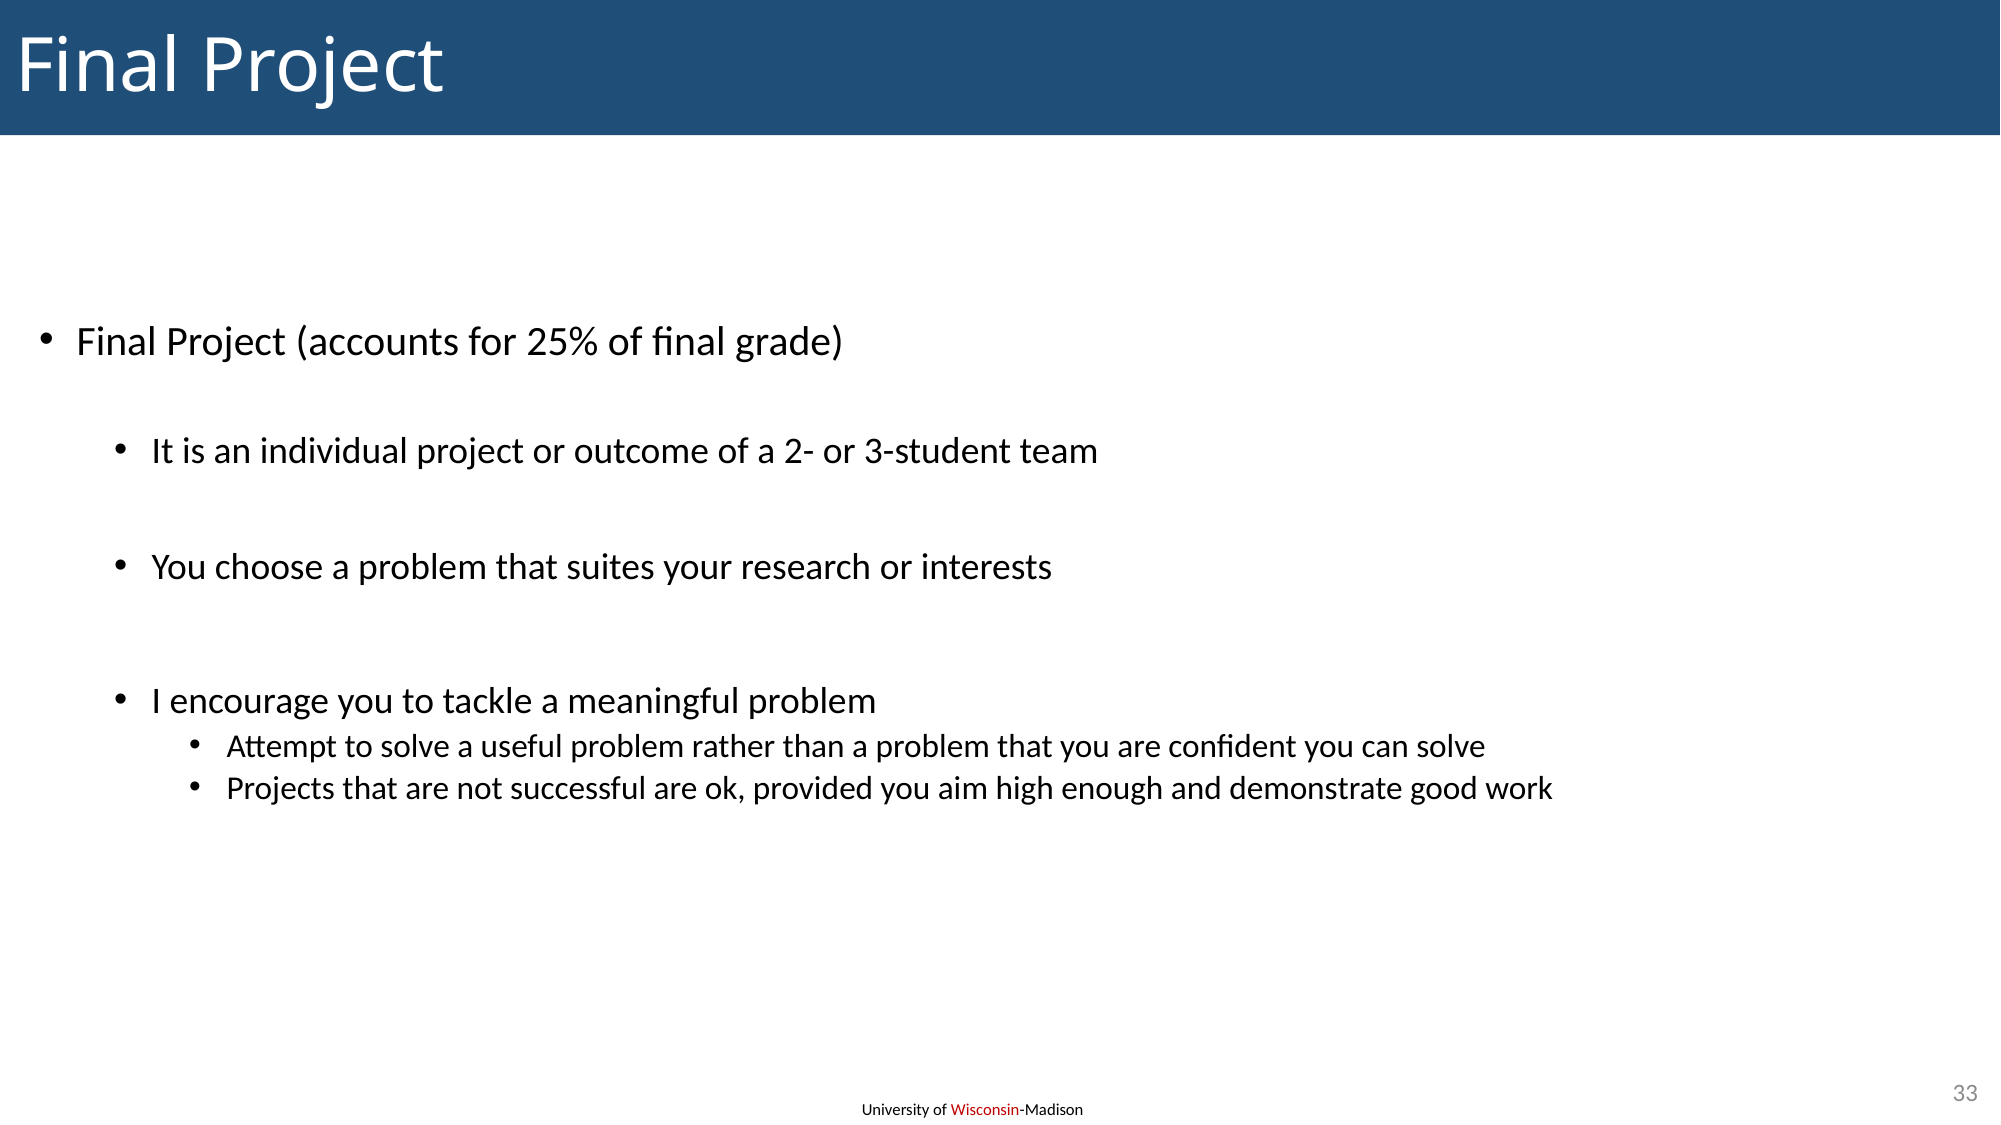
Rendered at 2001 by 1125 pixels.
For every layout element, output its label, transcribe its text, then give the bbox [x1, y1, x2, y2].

slide_number 33 [1879, 1069, 1994, 1114]
title Final Project [0, 0, 2000, 136]
list Final Project (accounts for 25% of final grade) It is an individual project or outcome of a 2- or 3-student team You choose a problem that suites your research or interests I encourage you to tackle a meaningful problem Attempt to solve a useful problem rather than a problem that you are confident you can solve Projects that are not successful are ok, provided you aim high enough and demonstrate good work [24, 245, 1987, 1055]
